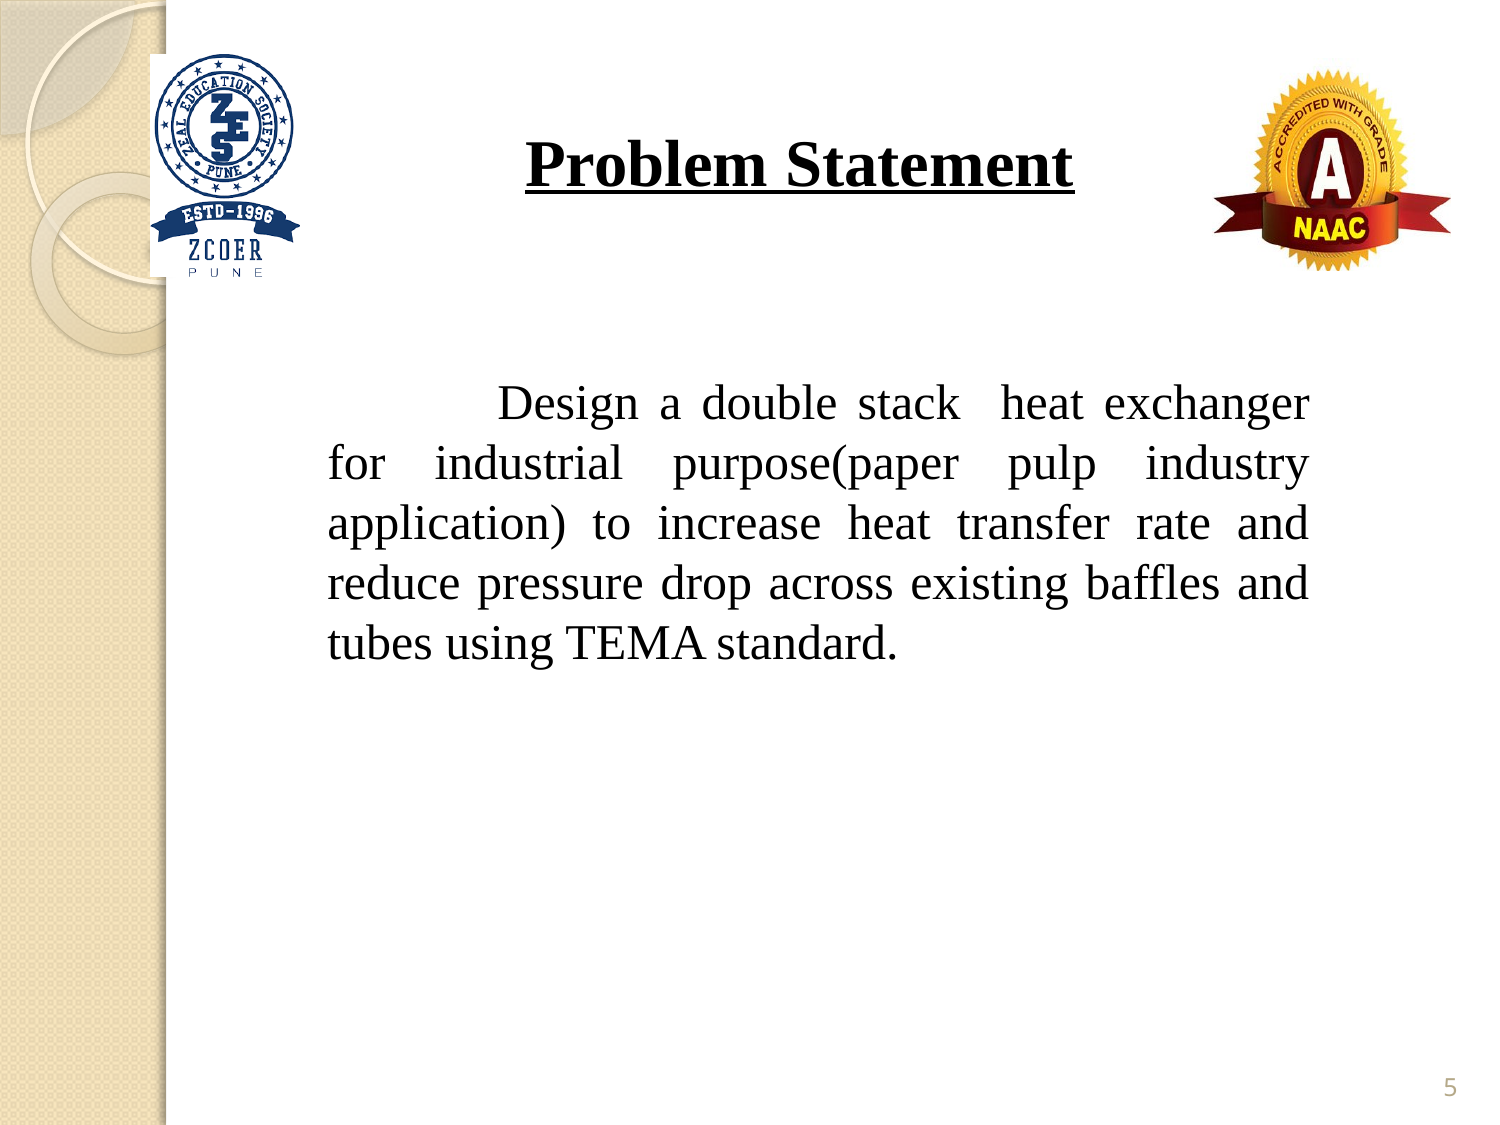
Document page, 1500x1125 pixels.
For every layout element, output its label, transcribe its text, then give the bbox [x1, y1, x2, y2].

slide_number 5 [1413, 1034, 1488, 1113]
text_box Problem Statement [312, 112, 1205, 208]
picture [1212, 58, 1451, 272]
picture [149, 53, 301, 277]
text_box Design a double stack heat exchanger for industrial purpose(paper pulp industry application) to increase heat transfer rate and reduce pressure drop across existing baffles and tubes using TEMA standard. [312, 362, 1325, 738]
